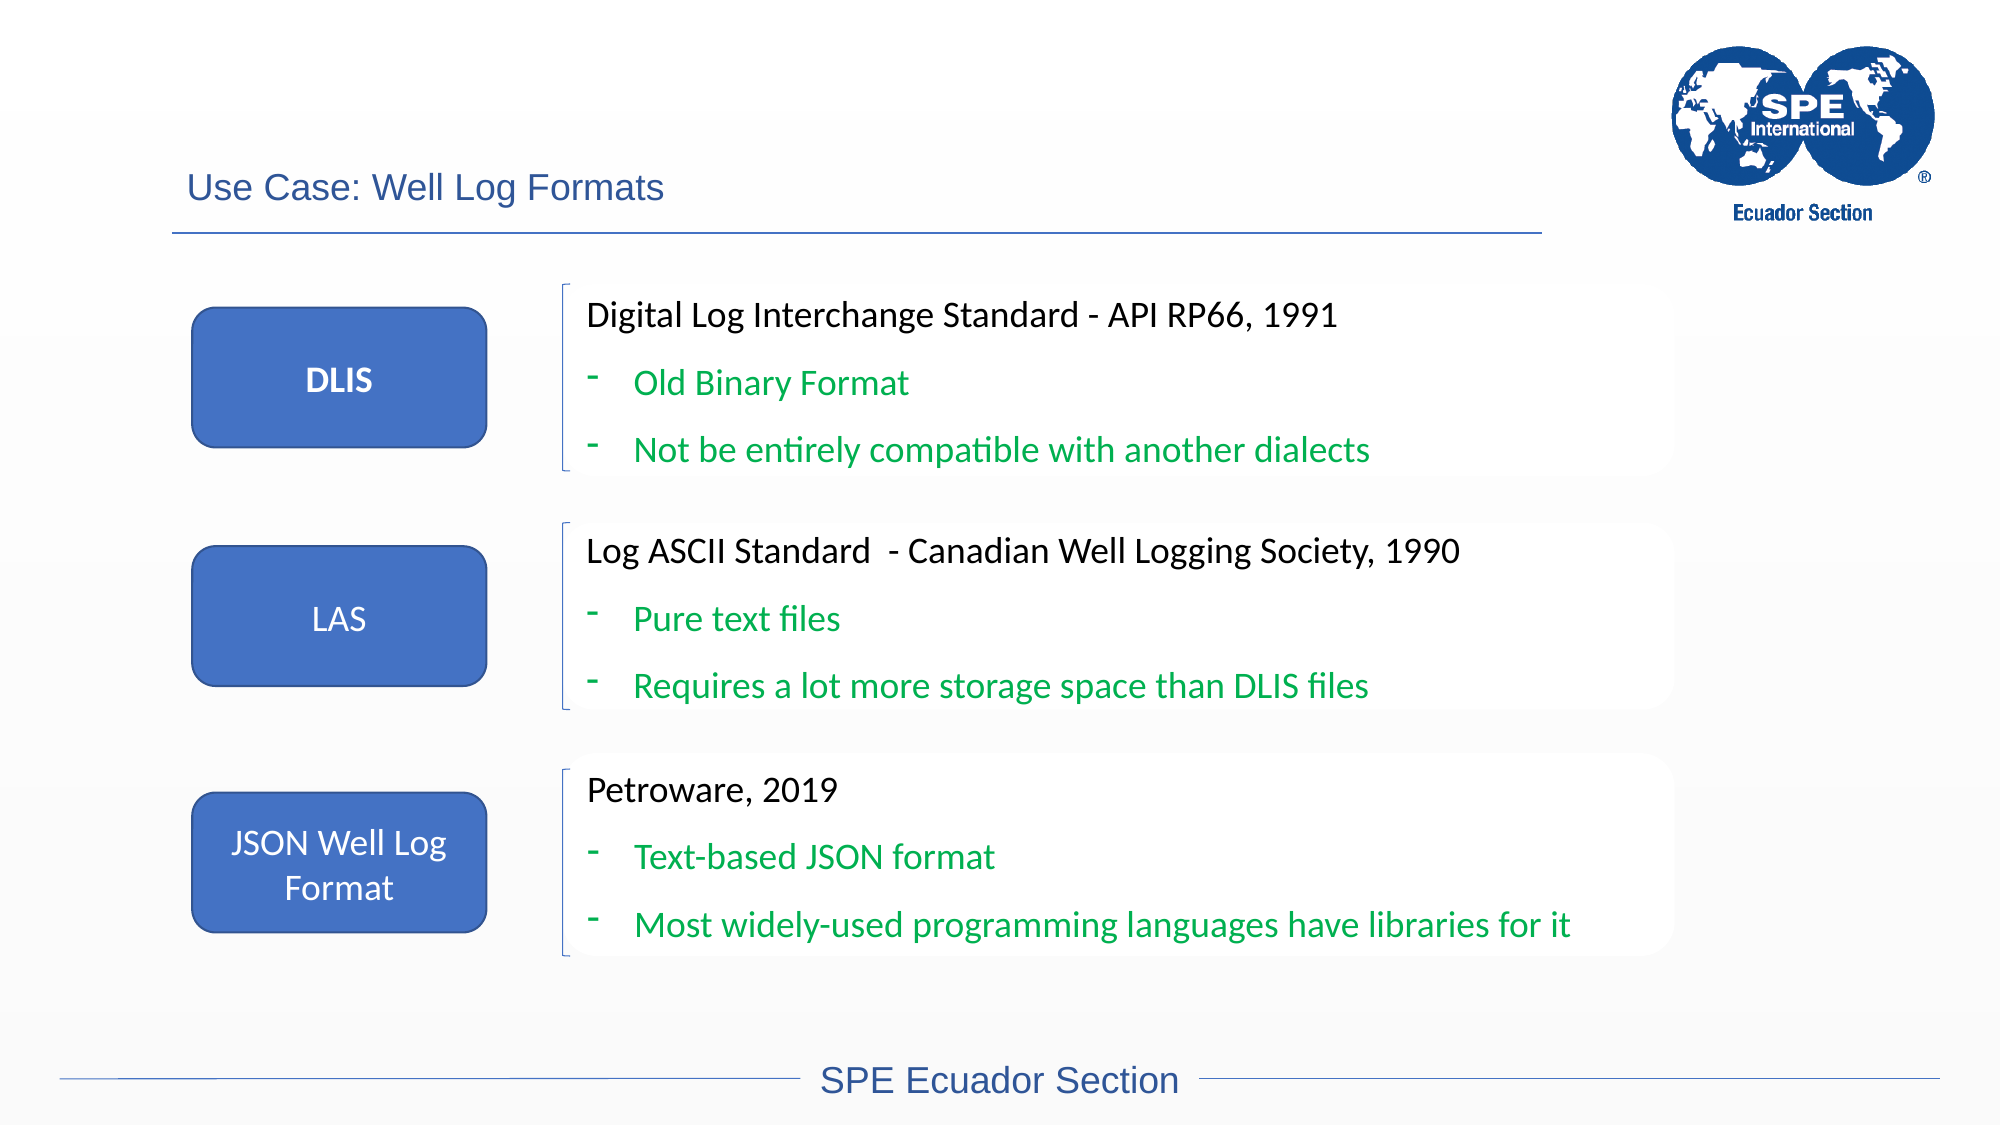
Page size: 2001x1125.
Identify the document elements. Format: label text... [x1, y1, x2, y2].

text_box Use Case: Well Log Formats [171, 110, 1172, 215]
text_box DLIS [191, 306, 488, 449]
text_box Petroware, 2019 Text-based JSON format Most widely-used programming languages have libraries for it [567, 751, 1676, 958]
text_box [562, 522, 571, 711]
text_box [562, 283, 571, 472]
text_box [562, 768, 571, 957]
text_box JSON Well Log Format [191, 791, 488, 934]
text_box Log ASCII Standard - Canadian Well Logging Society, 1990 Pure text files Requires a lot more storage space than DLIS files [571, 521, 1676, 711]
text_box SPE Ecuador Section [800, 1048, 1200, 1109]
picture [1648, 26, 1956, 233]
text_box Digital Log Interchange Standard - API RP66, 1991 Old Binary Format Not be entirely compatible with another dialects [571, 283, 1676, 478]
text_box LAS [191, 545, 488, 688]
